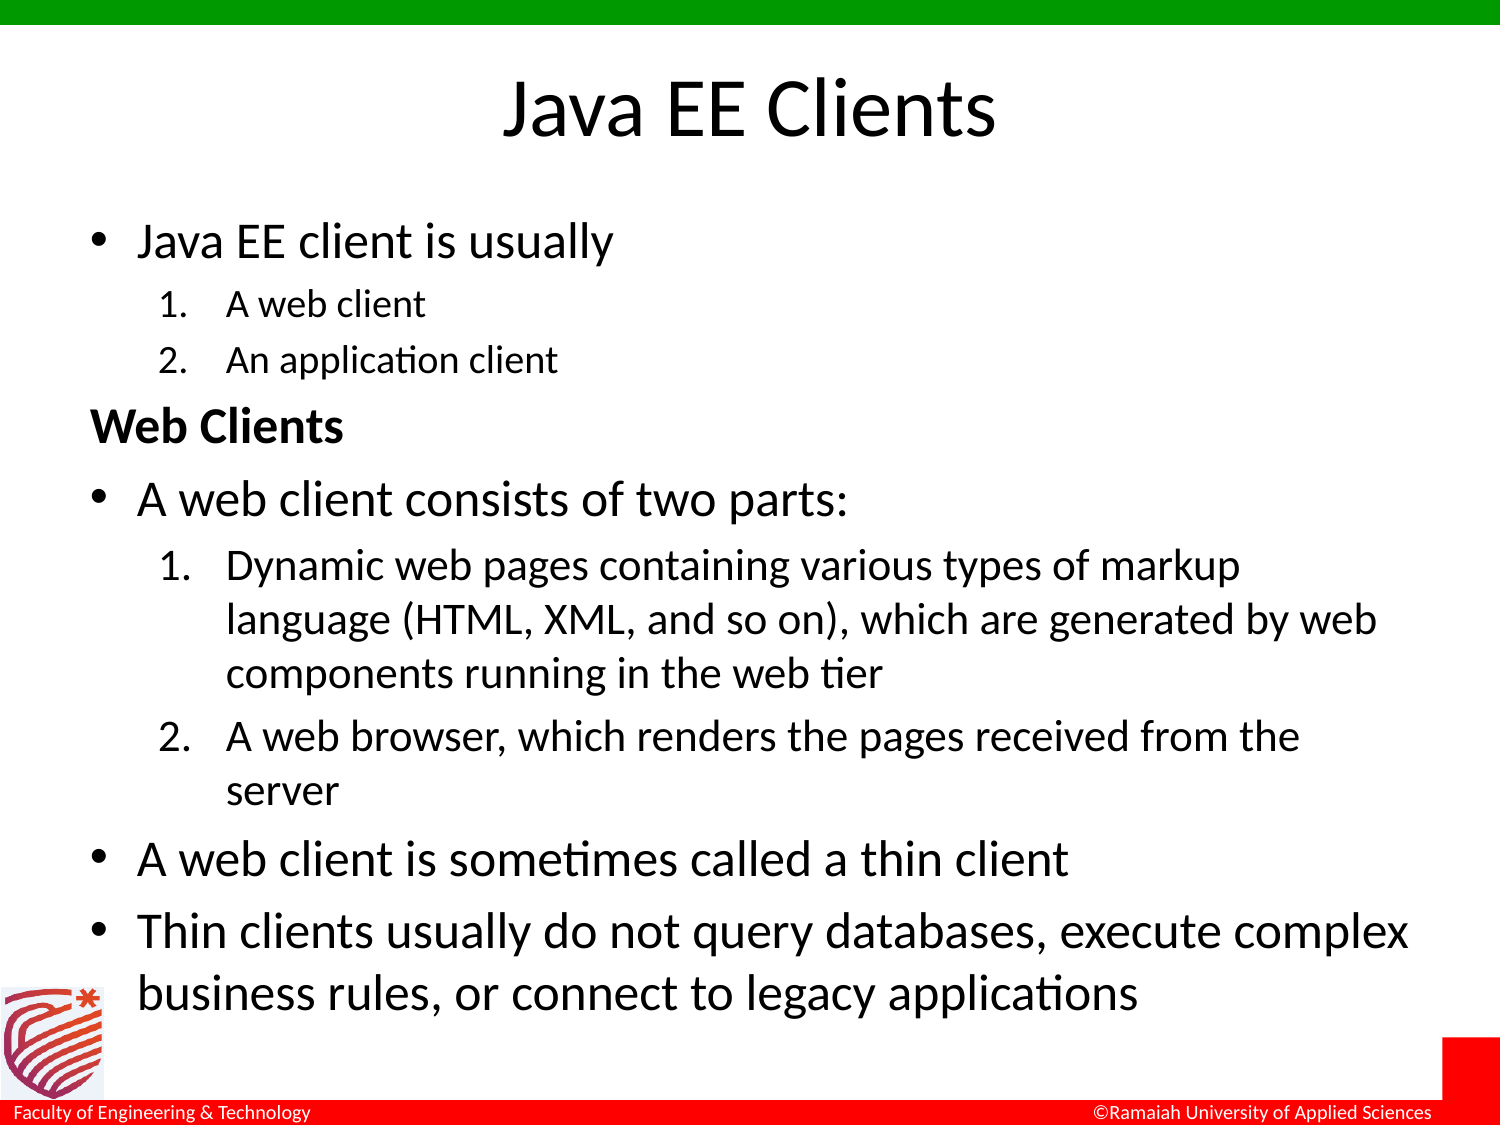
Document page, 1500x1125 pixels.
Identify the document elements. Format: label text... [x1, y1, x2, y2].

picture [1, 987, 104, 1100]
title Java EE Clients [75, 45, 1425, 200]
list Java EE client is usually A web client An application client Web Clients A web client consists of two parts: Dynamic web pages containing various types of markup language (HTML, XML, and so on), which are generated by web components running in the web tier A web browser, which renders the pages received from the server A web client is sometimes called a thin client Thin clients usually do not query databases, execute complex business rules, or connect to legacy applications [75, 200, 1425, 1038]
